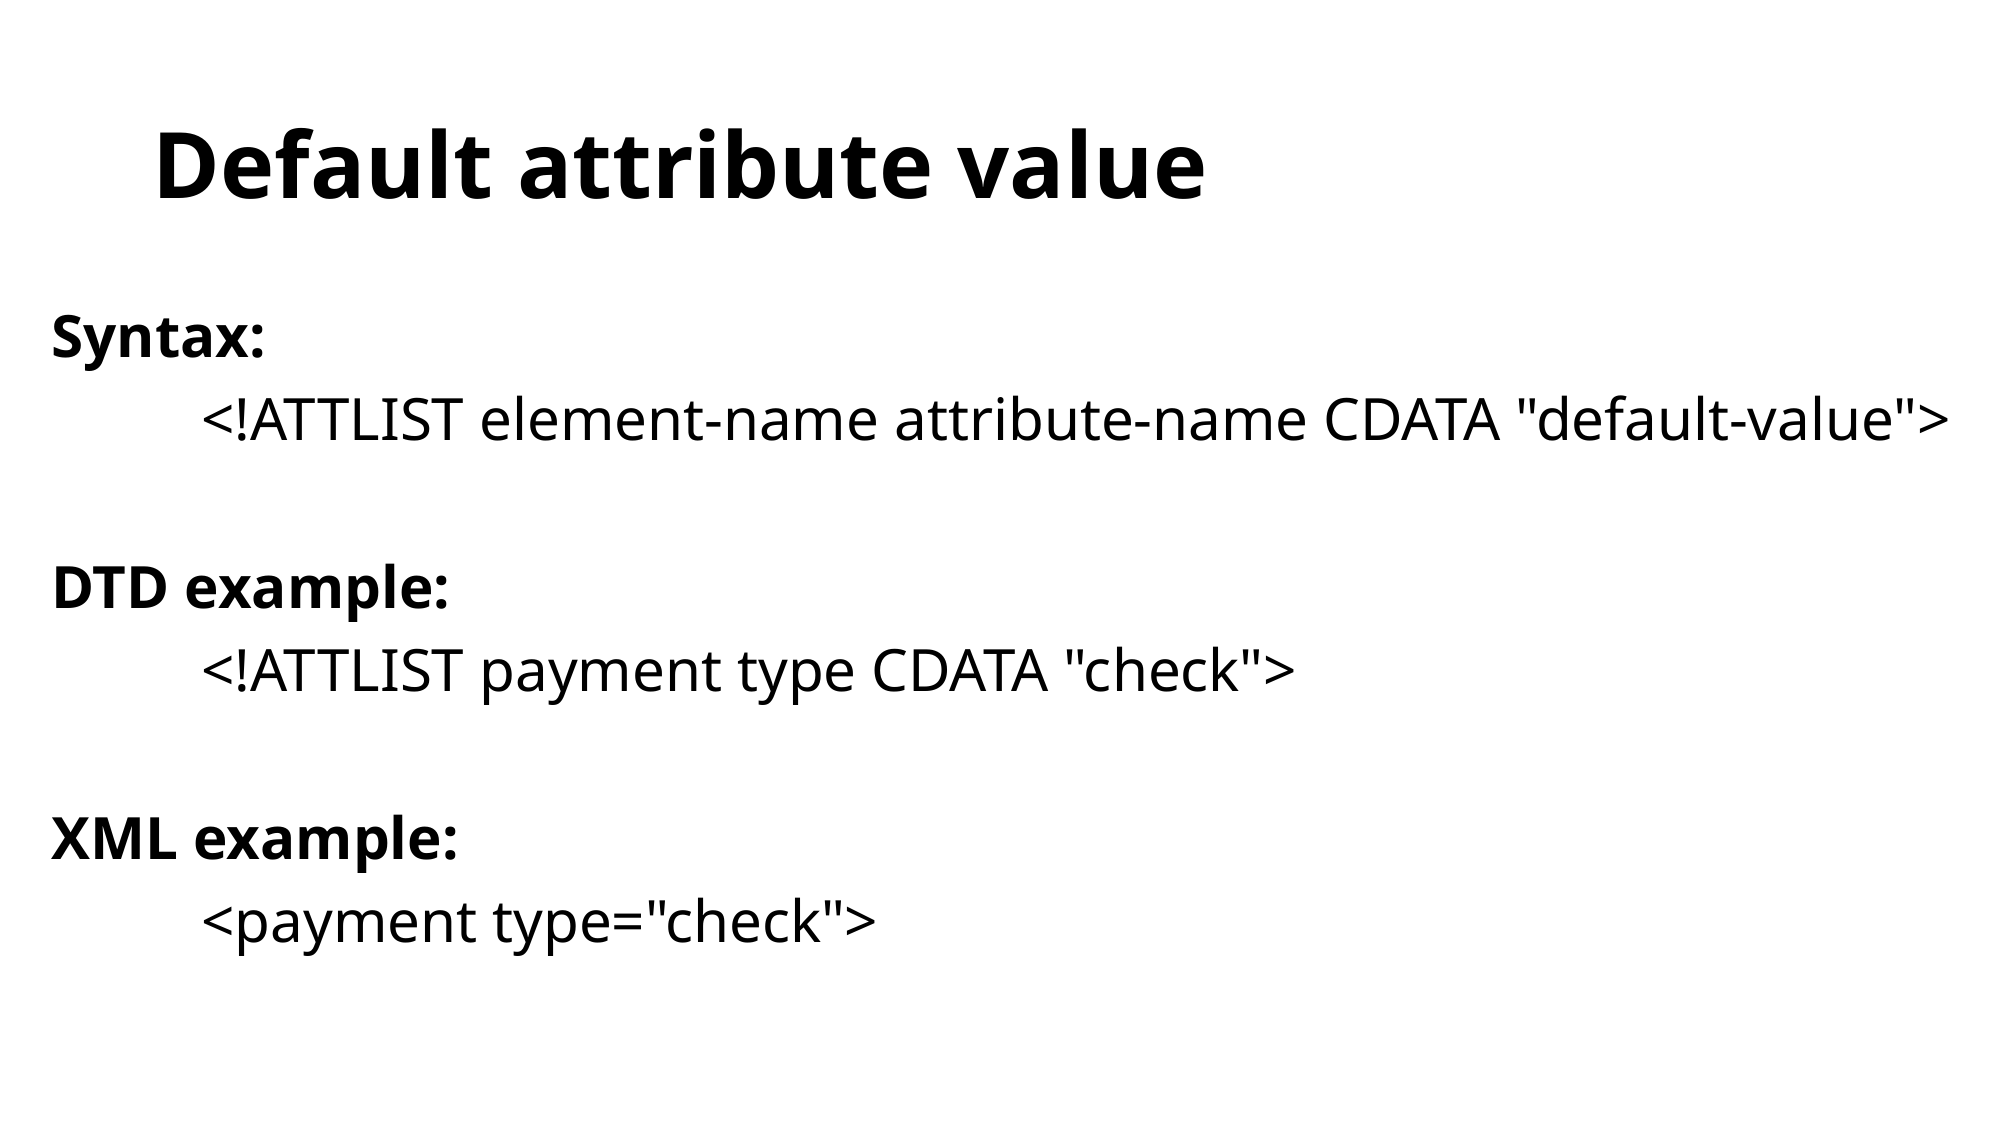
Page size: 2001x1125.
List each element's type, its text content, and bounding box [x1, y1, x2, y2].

title Default attribute value [137, 59, 1863, 278]
list Syntax: <!ATTLIST element-name attribute-name CDATA "default-value"> DTD example: <!ATTLIST payment type CDATA "check"> XML example: <payment type="check"> [36, 299, 2000, 1014]
